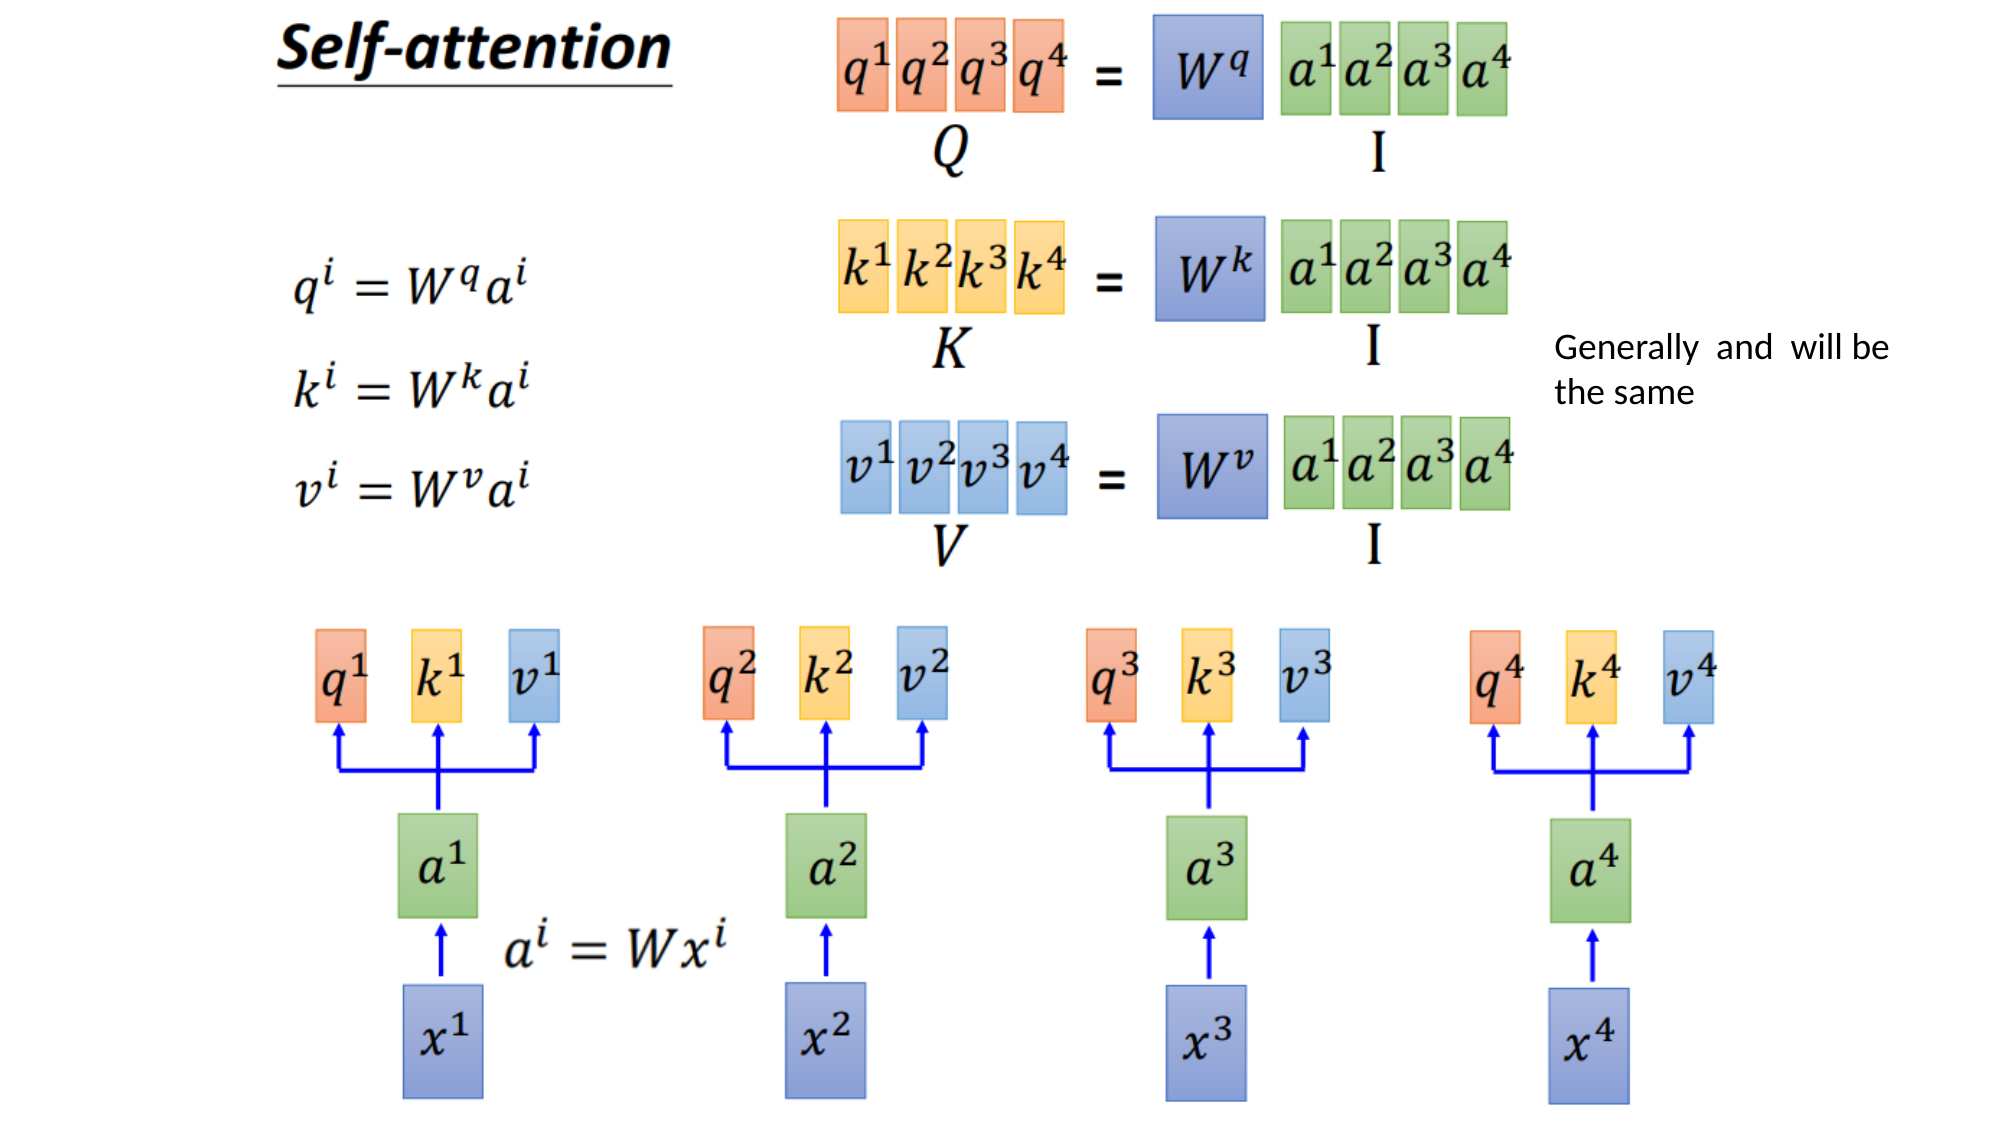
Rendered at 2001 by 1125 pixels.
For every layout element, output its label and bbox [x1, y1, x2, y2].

picture [253, 0, 1747, 1125]
